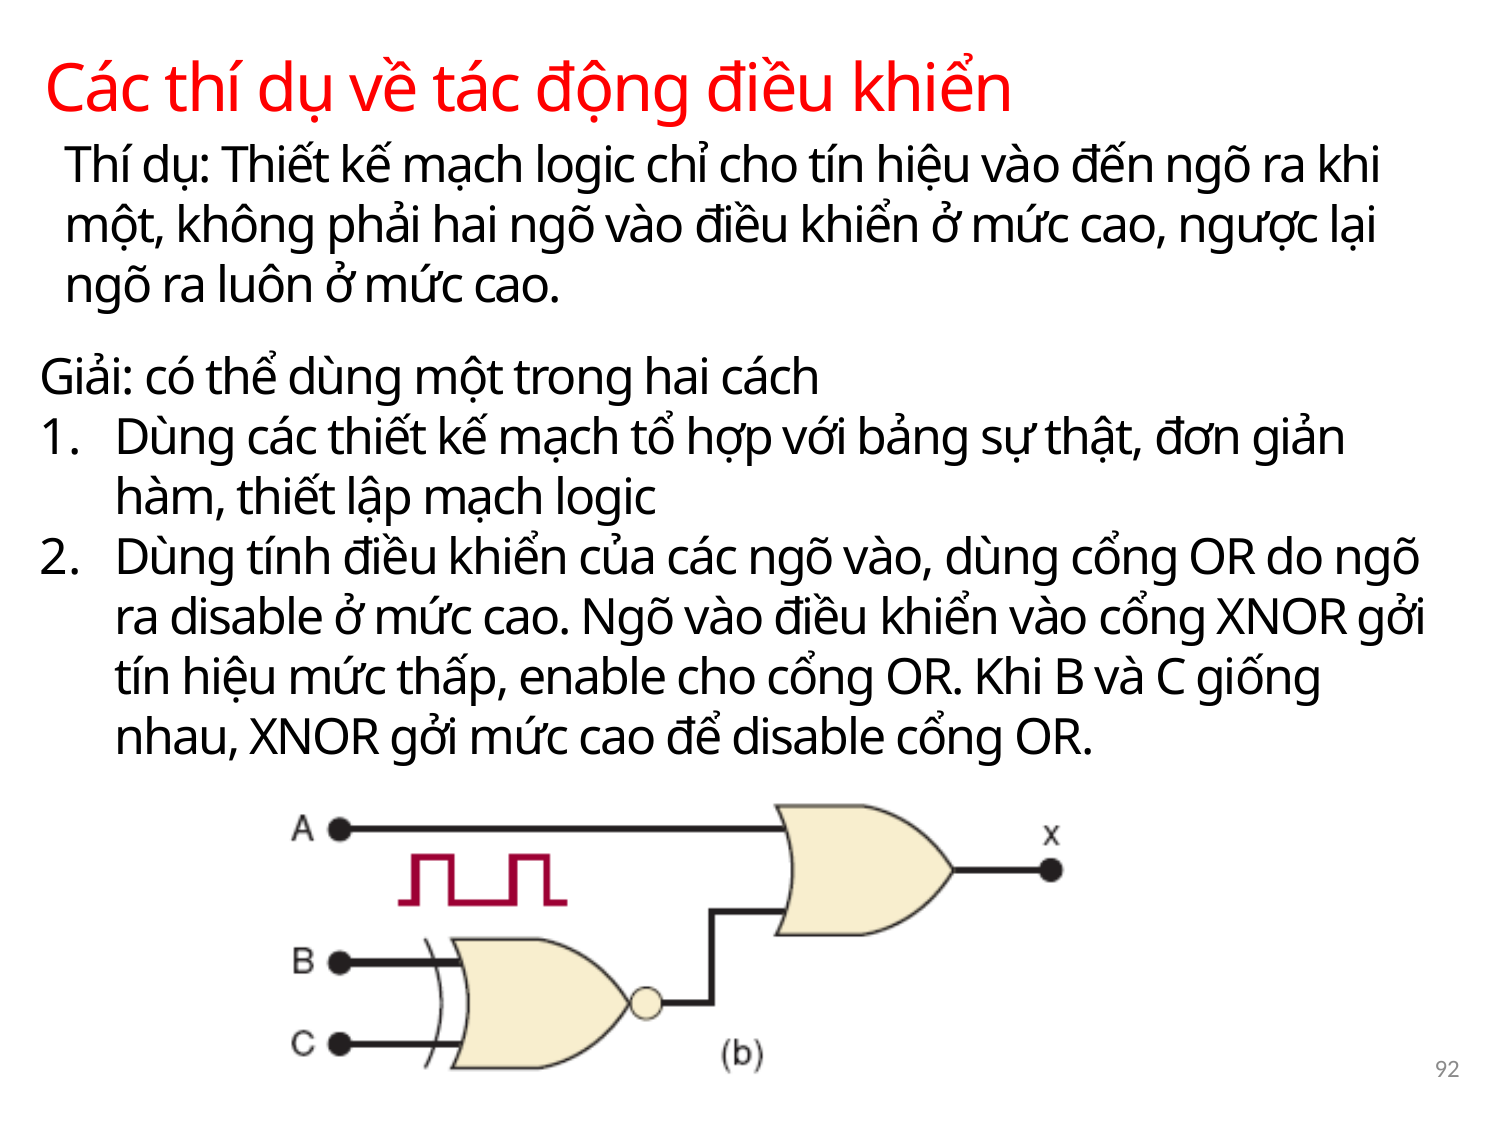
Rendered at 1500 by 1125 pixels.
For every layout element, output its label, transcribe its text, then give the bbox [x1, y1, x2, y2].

slide_number 92 [1325, 1037, 1475, 1098]
text_box Thí dụ: Thiết kế mạch logic chỉ cho tín hiệu vào đến ngõ ra khi một, không phải hai ngõ vào điều khiển ở mức cao, ngược lại ngõ ra luôn ở mức cao. [49, 133, 1413, 320]
picture [274, 787, 1093, 1085]
text_box Các thí dụ về tác động điều khiển [12, 37, 1438, 133]
text_box Giải: có thể dùng một trong hai cách Dùng các thiết kế mạch tổ hợp với bảng sự thật, đơn giản hàm, thiết lập mạch logic Dùng tính điều khiển của các ngõ vào, dùng cổng OR do ngõ ra disable ở mức cao. Ngõ vào điều khiển vào cổng XNOR gởi tín hiệu mức thấp, enable cho cổng OR. Khi B và C giống nhau, XNOR gởi mức cao để disable cổng OR. [24, 337, 1450, 773]
